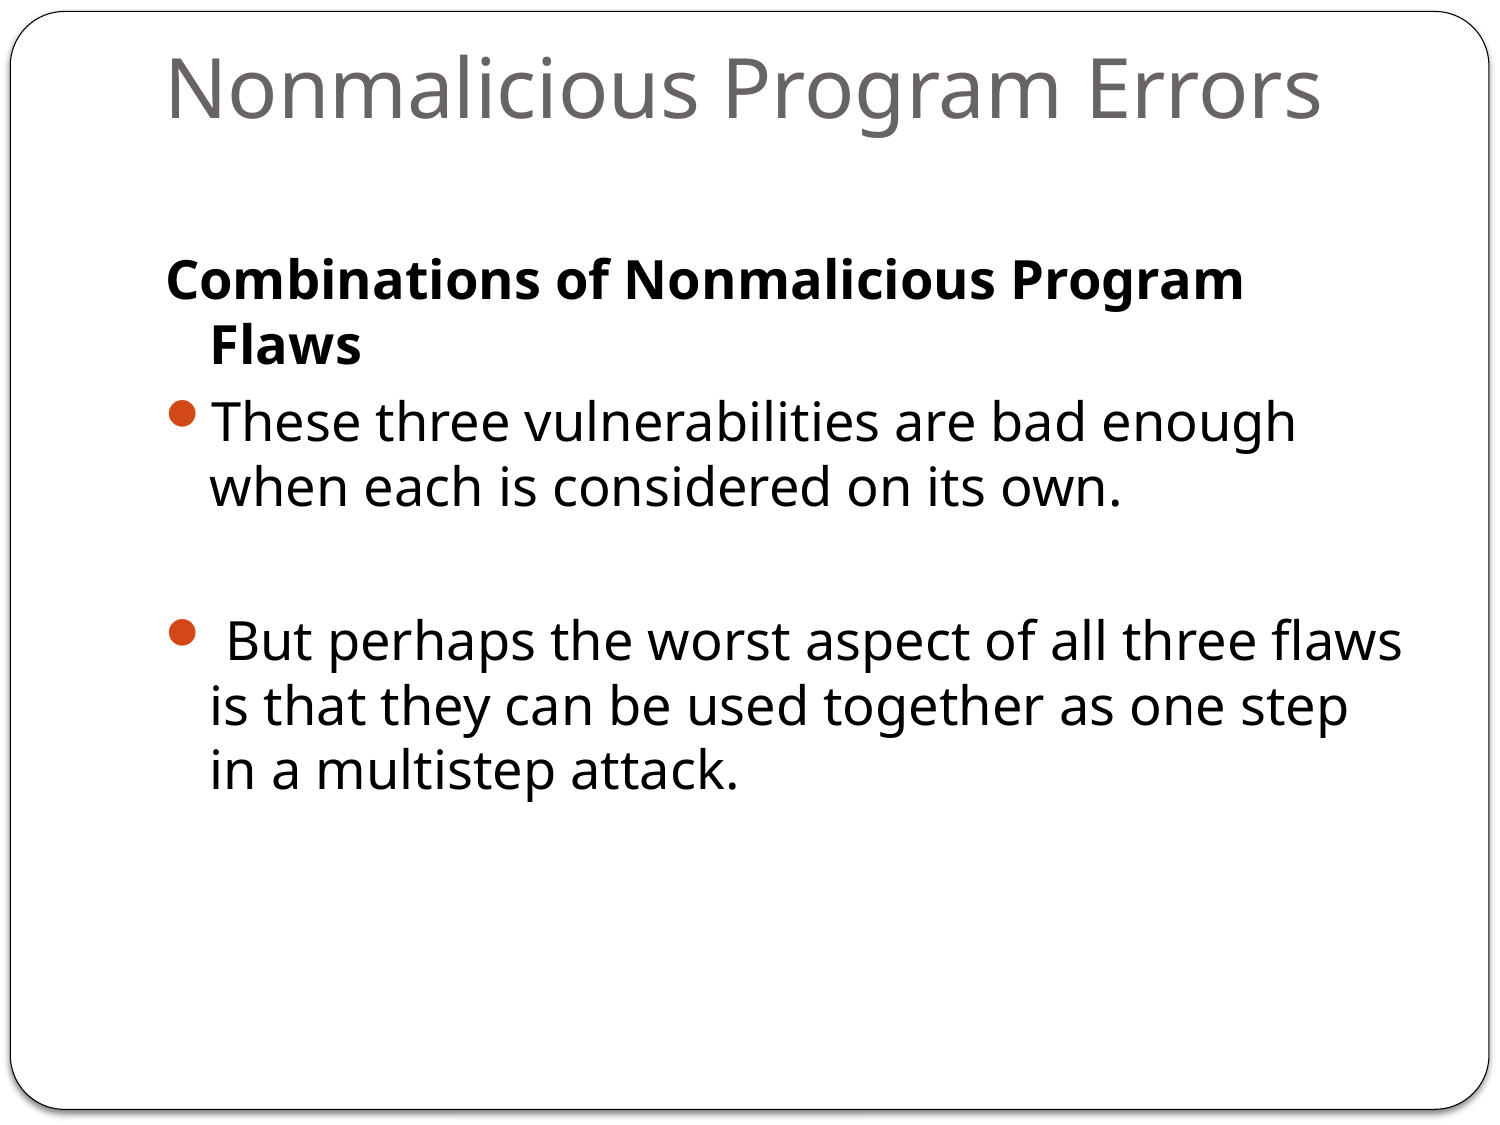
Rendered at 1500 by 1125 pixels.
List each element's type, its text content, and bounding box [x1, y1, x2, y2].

list Combinations of Nonmalicious Program Flaws These three vulnerabilities are bad enough when each is considered on its own. But perhaps the worst aspect of all three flaws is that they can be used together as one step in a multistep attack. [150, 237, 1425, 988]
text_box Nonmalicious Program Errors [149, 45, 1425, 150]
